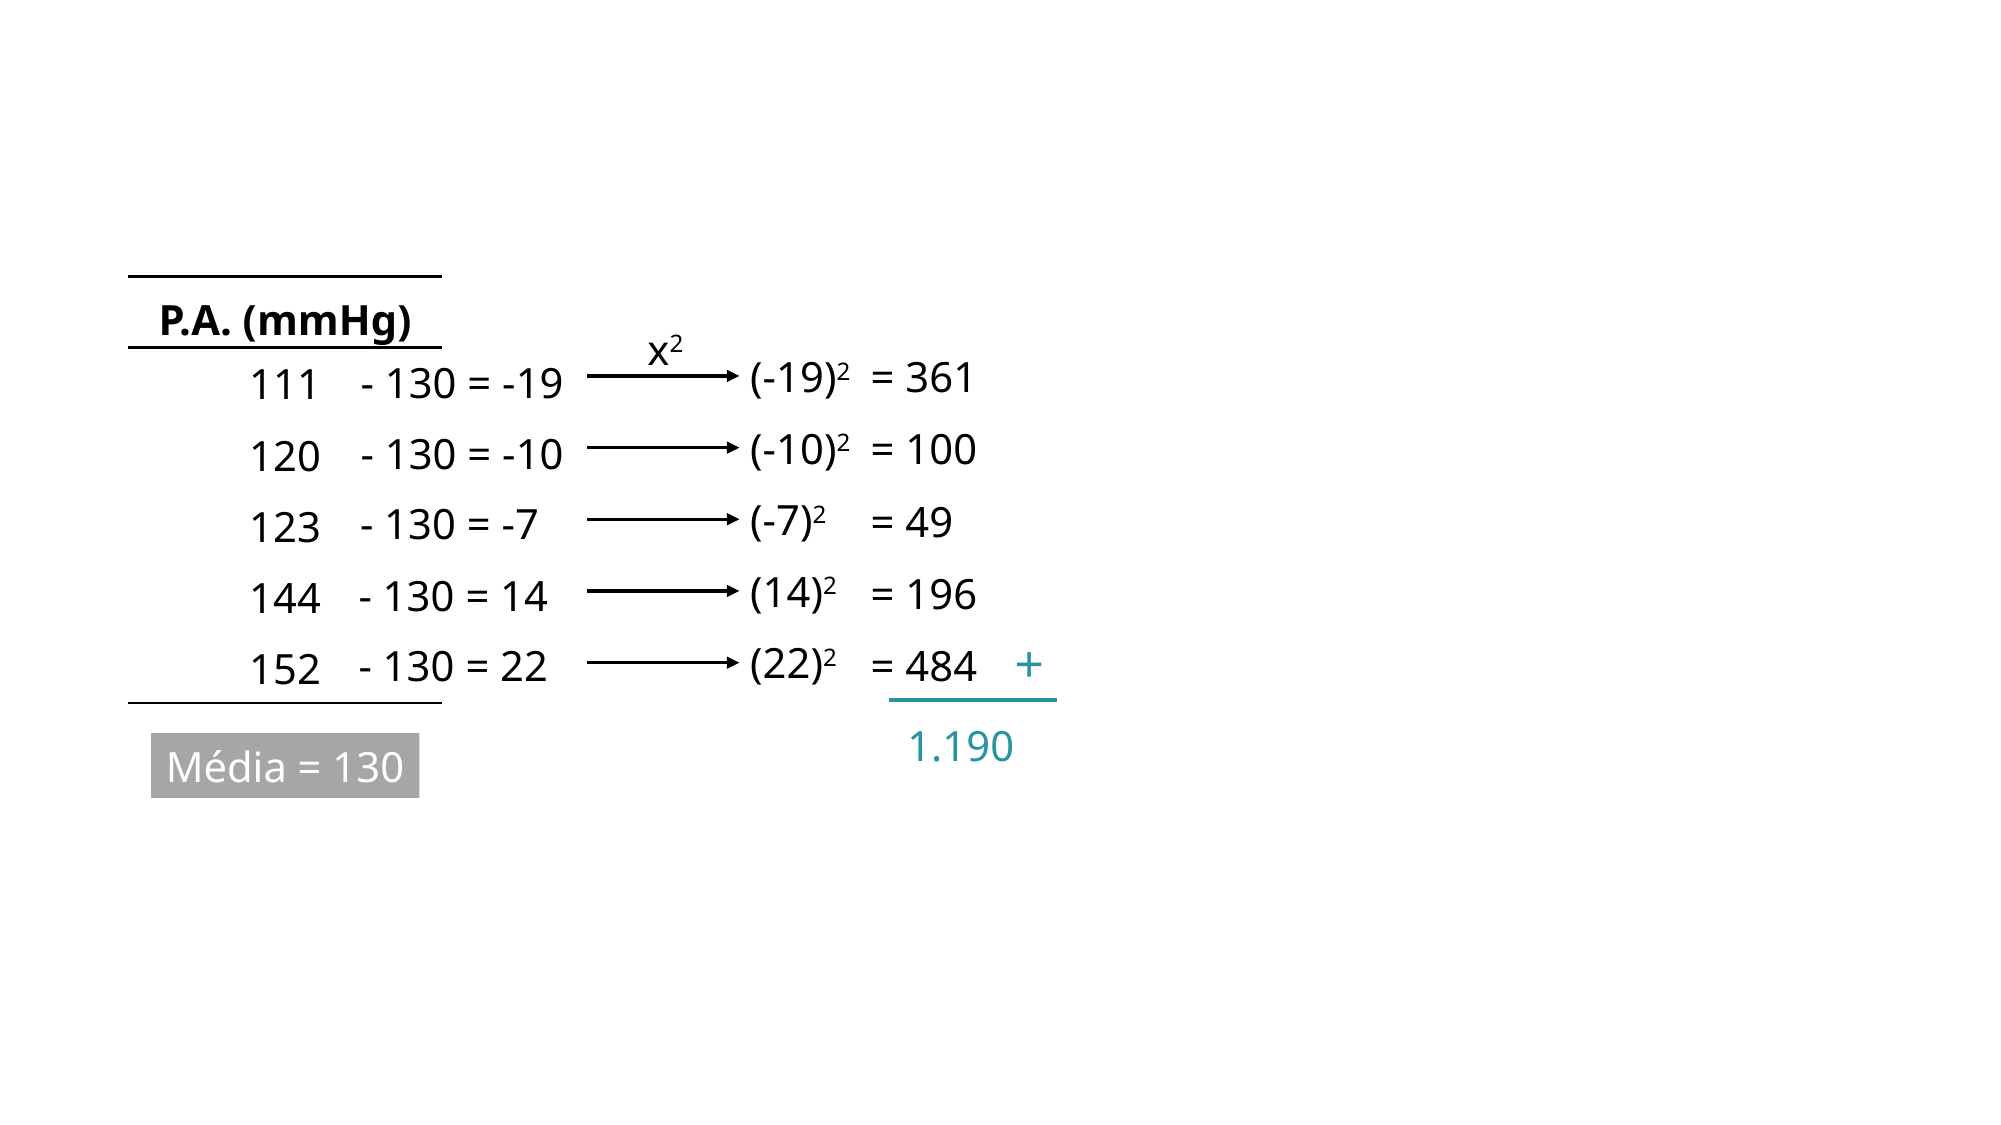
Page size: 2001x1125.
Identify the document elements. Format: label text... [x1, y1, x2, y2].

text_box - 130 = 22 [343, 632, 564, 698]
text_box = 196 [855, 560, 1000, 626]
text_box - 130 = -7 [345, 490, 555, 556]
table_cell 120 [128, 419, 442, 490]
text_box = 484 [855, 632, 999, 698]
text_box - 130 = 14 [343, 561, 564, 627]
text_box - 130 = -19 [345, 349, 579, 414]
table_cell 144 [128, 561, 442, 632]
table_cell 111 [128, 349, 442, 419]
text_box = 361 [855, 343, 1000, 408]
table_cell 152 [128, 632, 442, 702]
text_box (14)2 [735, 558, 880, 624]
text_box (-19)2 [735, 343, 880, 409]
table_cell 123 [128, 490, 442, 561]
text_box (-10)2 [735, 415, 855, 481]
text_box (22)2 [735, 629, 880, 695]
text_box x2 [624, 376, 707, 382]
text_box - 130 = -10 [345, 420, 579, 485]
text_box 1.190 [871, 712, 1050, 778]
text_box + [999, 623, 1087, 699]
text_box Média = 130 [151, 733, 420, 798]
text_box (-7)2 [735, 486, 880, 552]
text_box = 100 [855, 415, 1000, 481]
text_box = 49 [855, 487, 1000, 553]
table_header P.A. (mmHg) [128, 278, 442, 346]
text_box x2 [624, 316, 707, 375]
